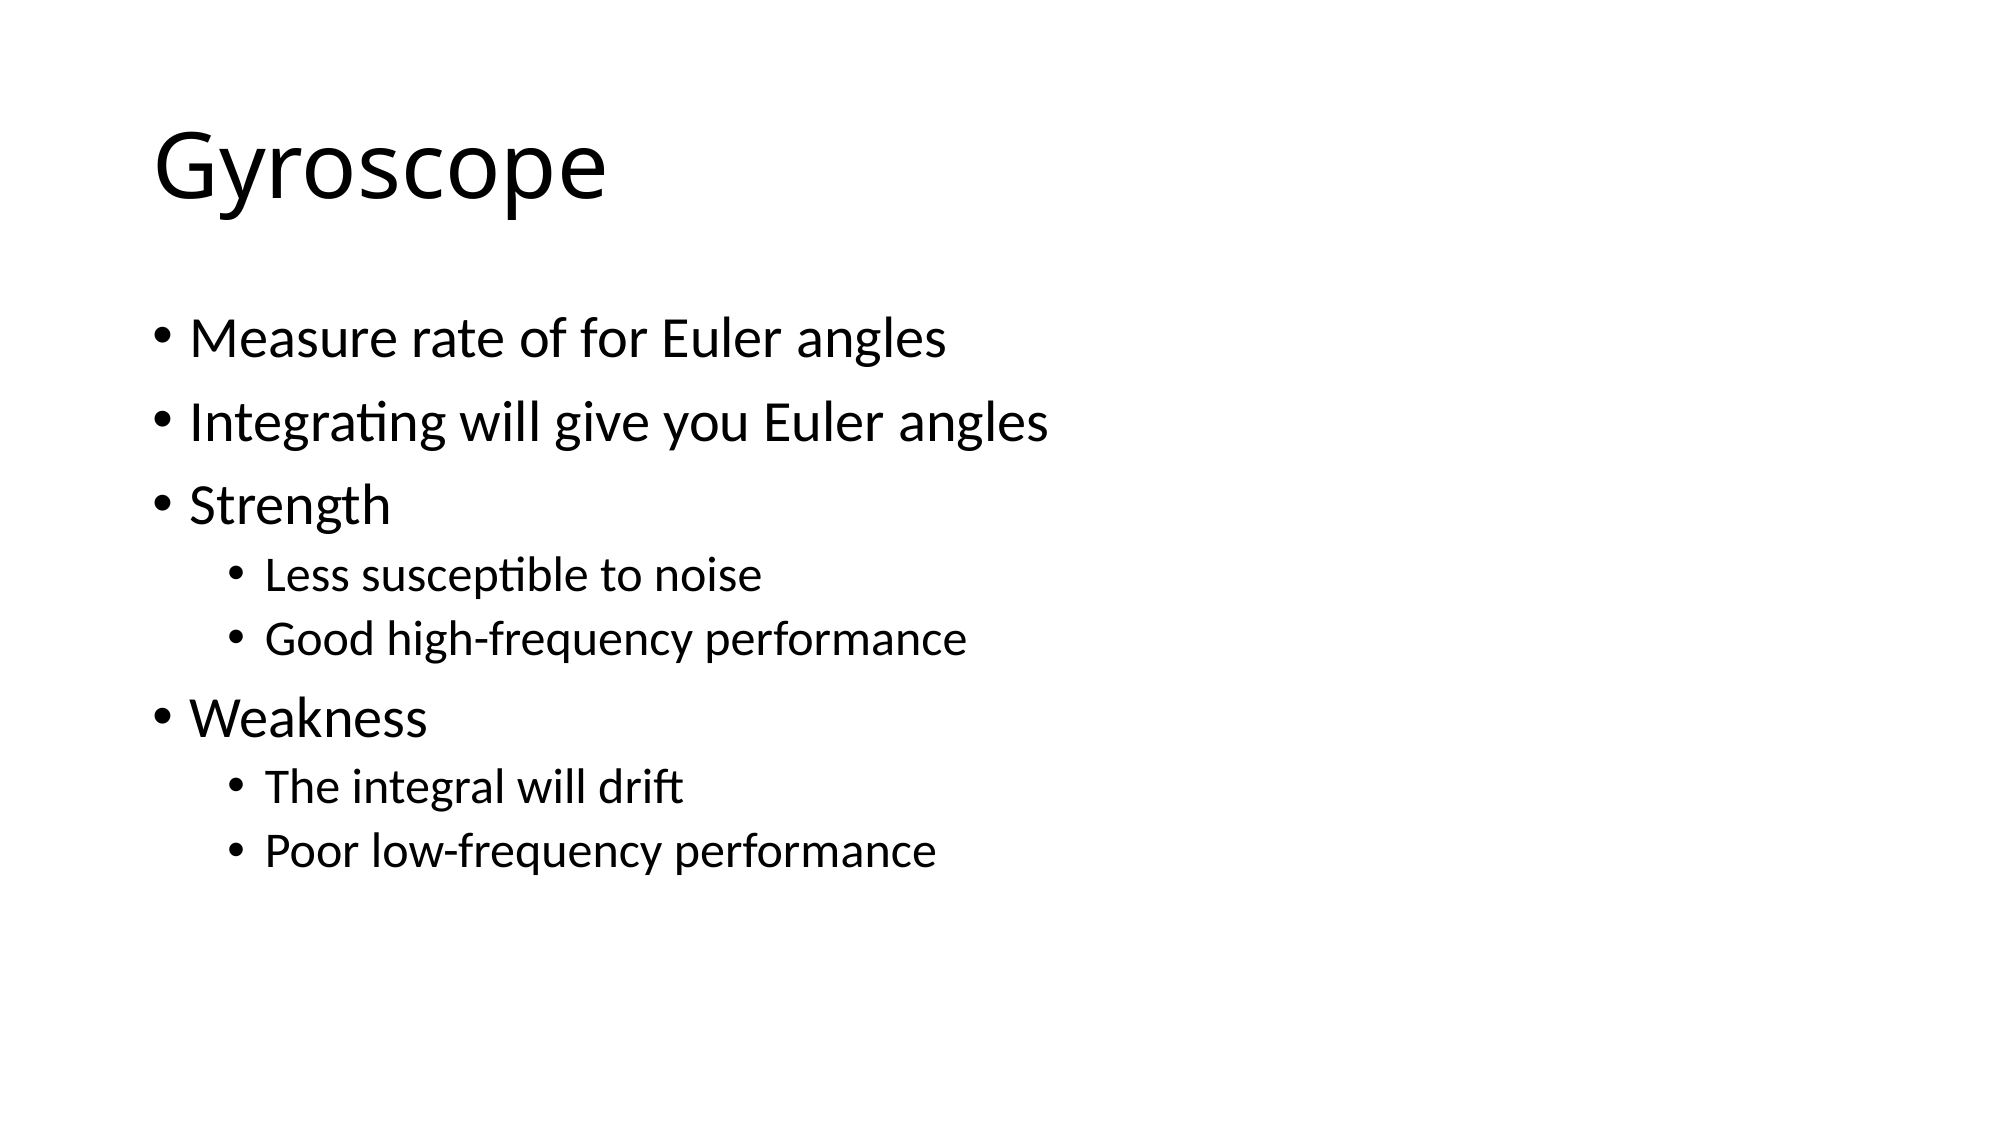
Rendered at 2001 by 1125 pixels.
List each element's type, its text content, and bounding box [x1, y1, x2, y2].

title Gyroscope [137, 59, 1863, 278]
list Measure rate of for Euler angles Integrating will give you Euler angles Strength Less susceptible to noise Good high-frequency performance Weakness The integral will drift Poor low-frequency performance [137, 299, 1863, 1014]
